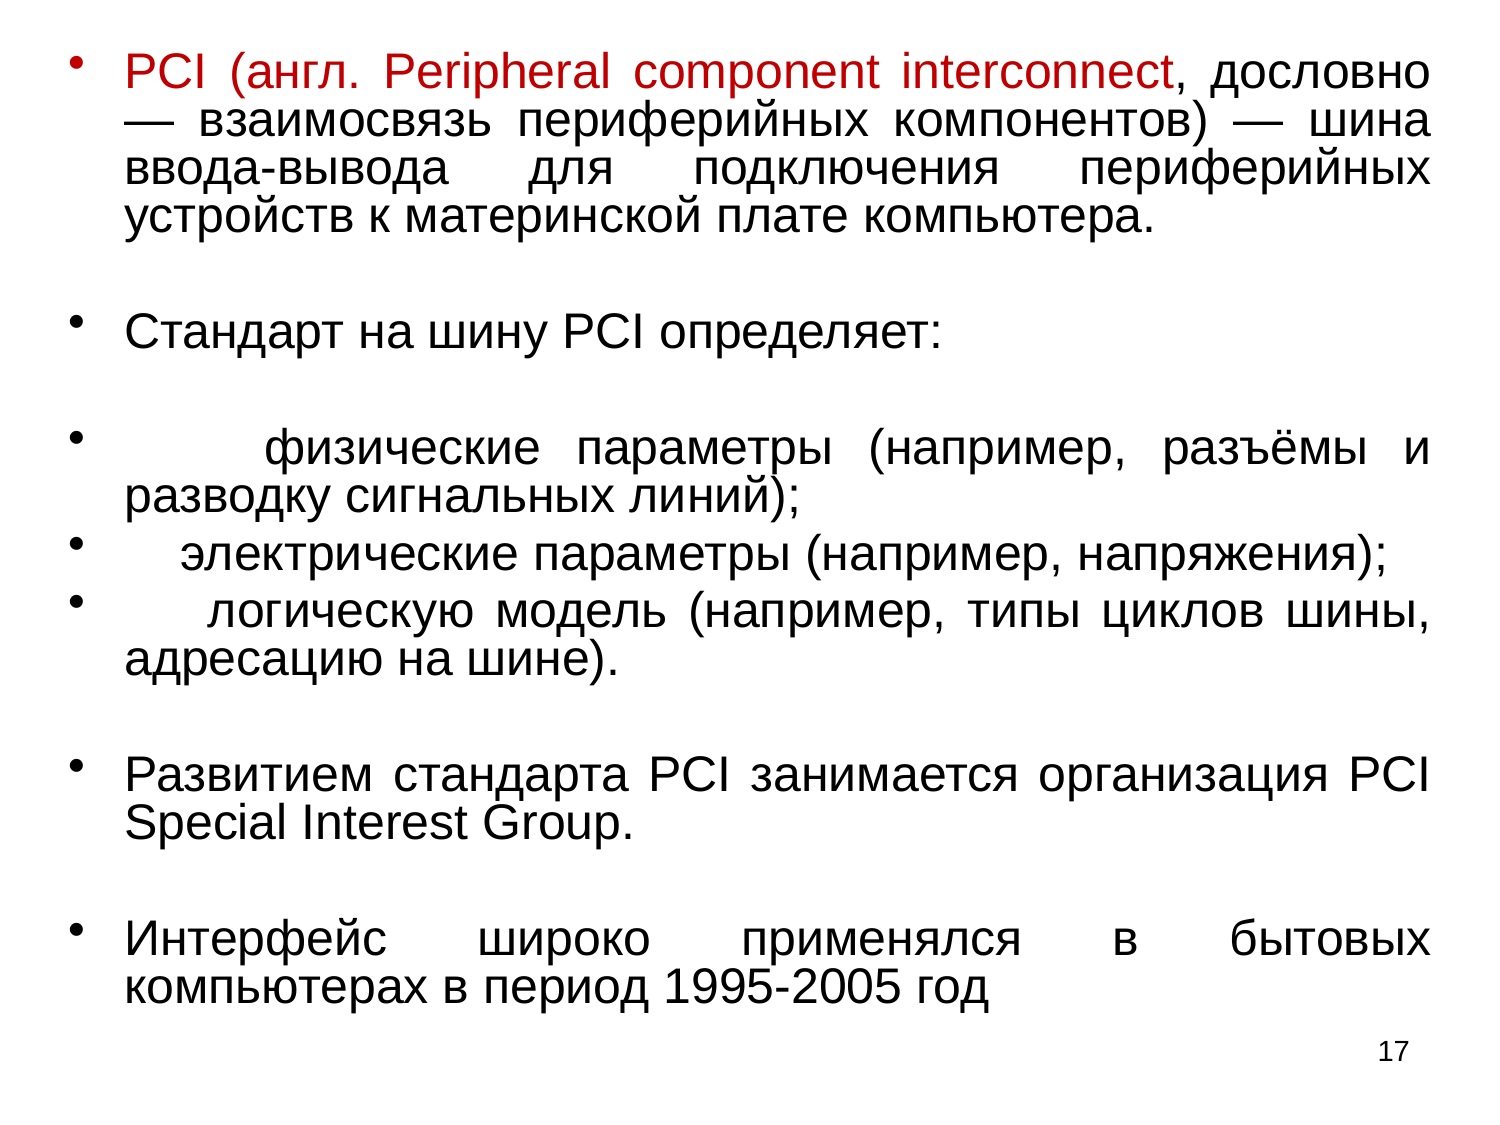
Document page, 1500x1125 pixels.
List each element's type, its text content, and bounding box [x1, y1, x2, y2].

slide_number 17 [1074, 1024, 1426, 1103]
list PCI (англ. Peripheral component interconnect, дословно — взаимосвязь периферийных компонентов) — шина ввода-вывода для подключения периферийных устройств к материнской плате компьютера. Стандарт на шину PCI определяет: физические параметры (например, разъёмы и разводку сигнальных линий); электрические параметры (например, напряжения); логическую модель (например, типы циклов шины, адресацию на шине). Развитием стандарта PCI занимается организация PCI Special Interest Group. Интерфейс широко применялся в бытовых компьютерах в период 1995-2005 год [52, 42, 1448, 1095]
